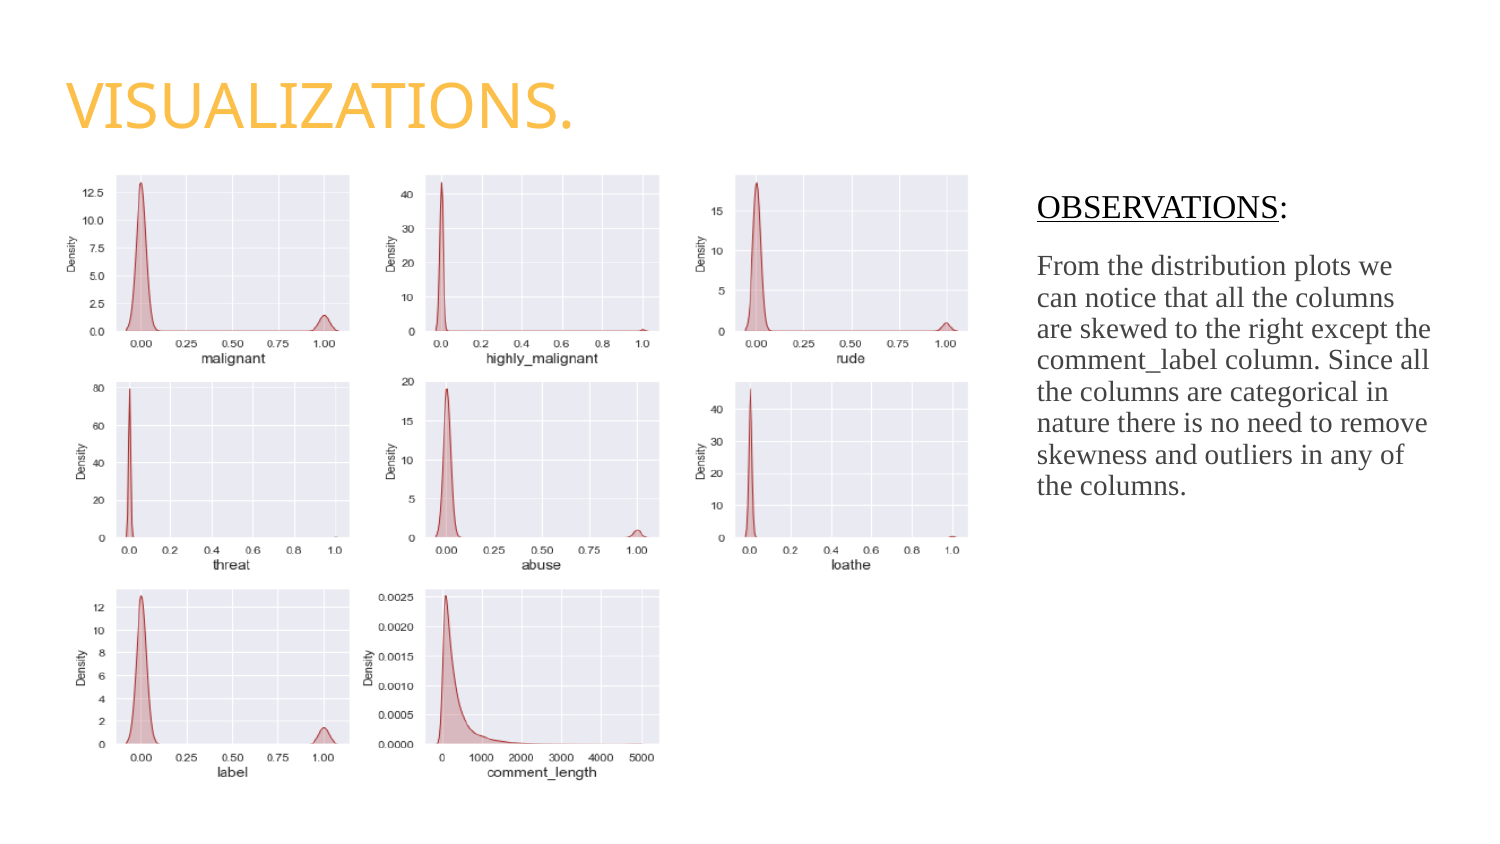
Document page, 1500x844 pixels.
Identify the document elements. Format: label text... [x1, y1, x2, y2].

title VISUALIZATIONS. [51, 58, 1449, 230]
picture [51, 165, 969, 785]
list OBSERVATIONS: From the distribution plots we can notice that all the columns are skewed to the right except the comment_label column. Since all the columns are categorical in nature there is no need to remove skewness and outliers in any of the columns. [1021, 174, 1449, 680]
